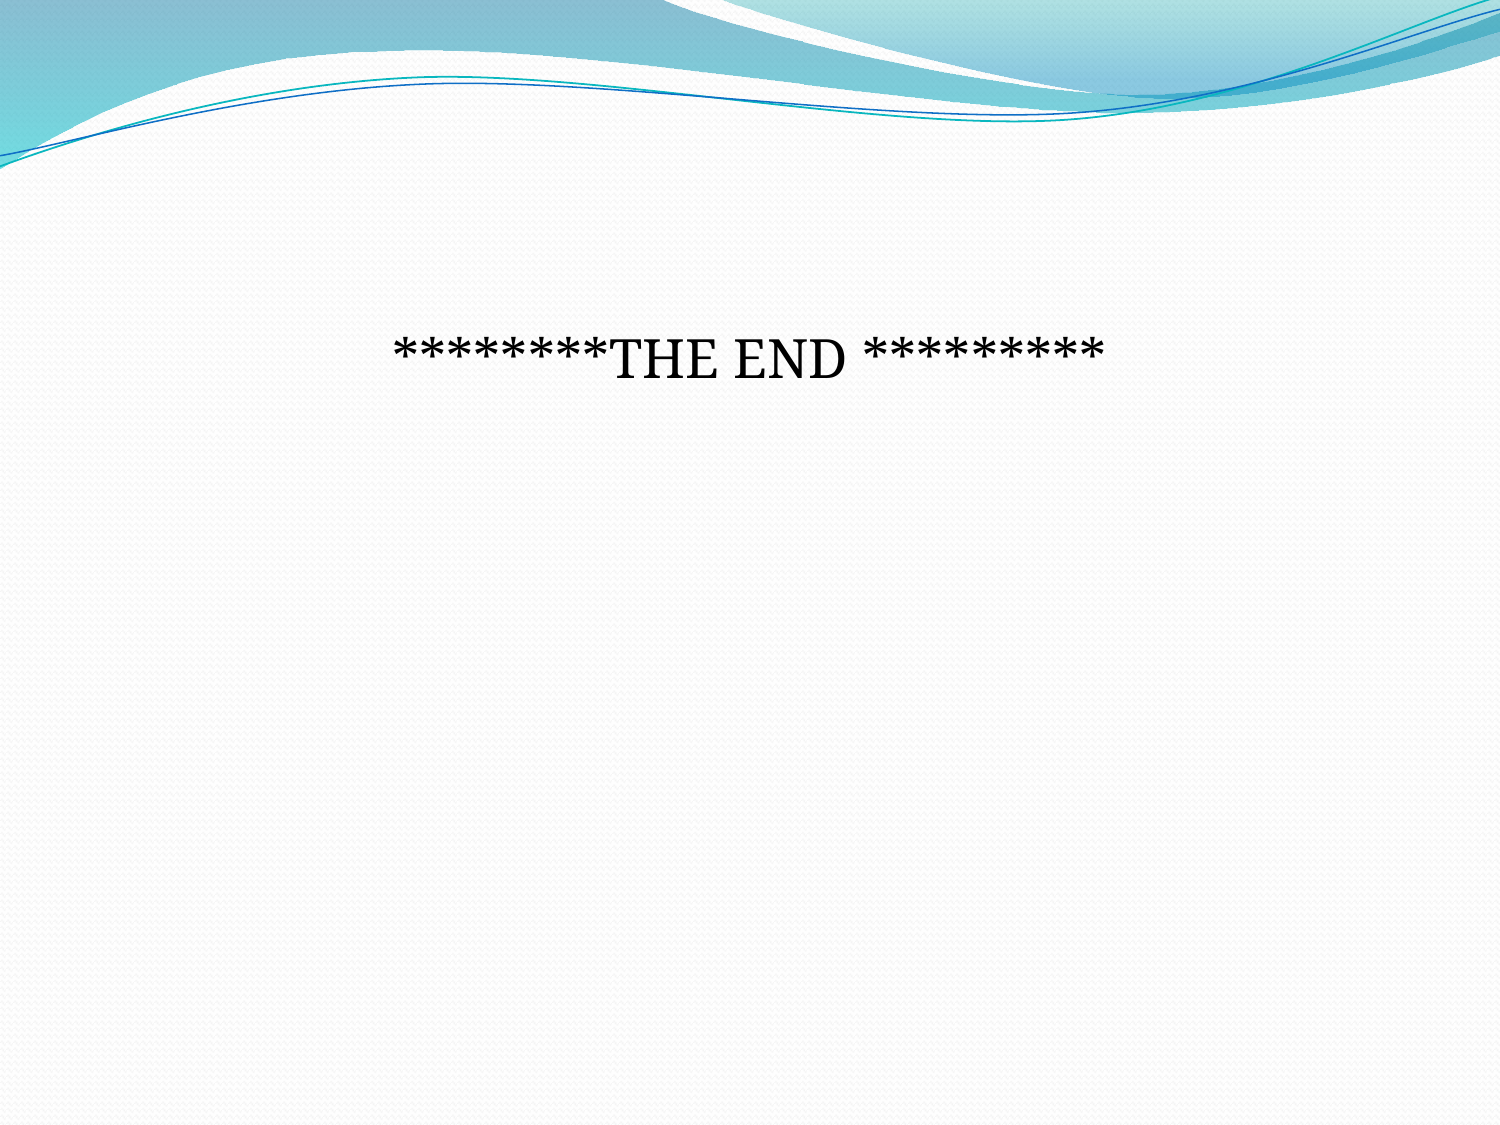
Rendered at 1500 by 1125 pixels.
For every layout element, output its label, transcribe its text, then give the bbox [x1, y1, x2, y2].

list ********THE END ********* [75, 317, 1425, 1038]
